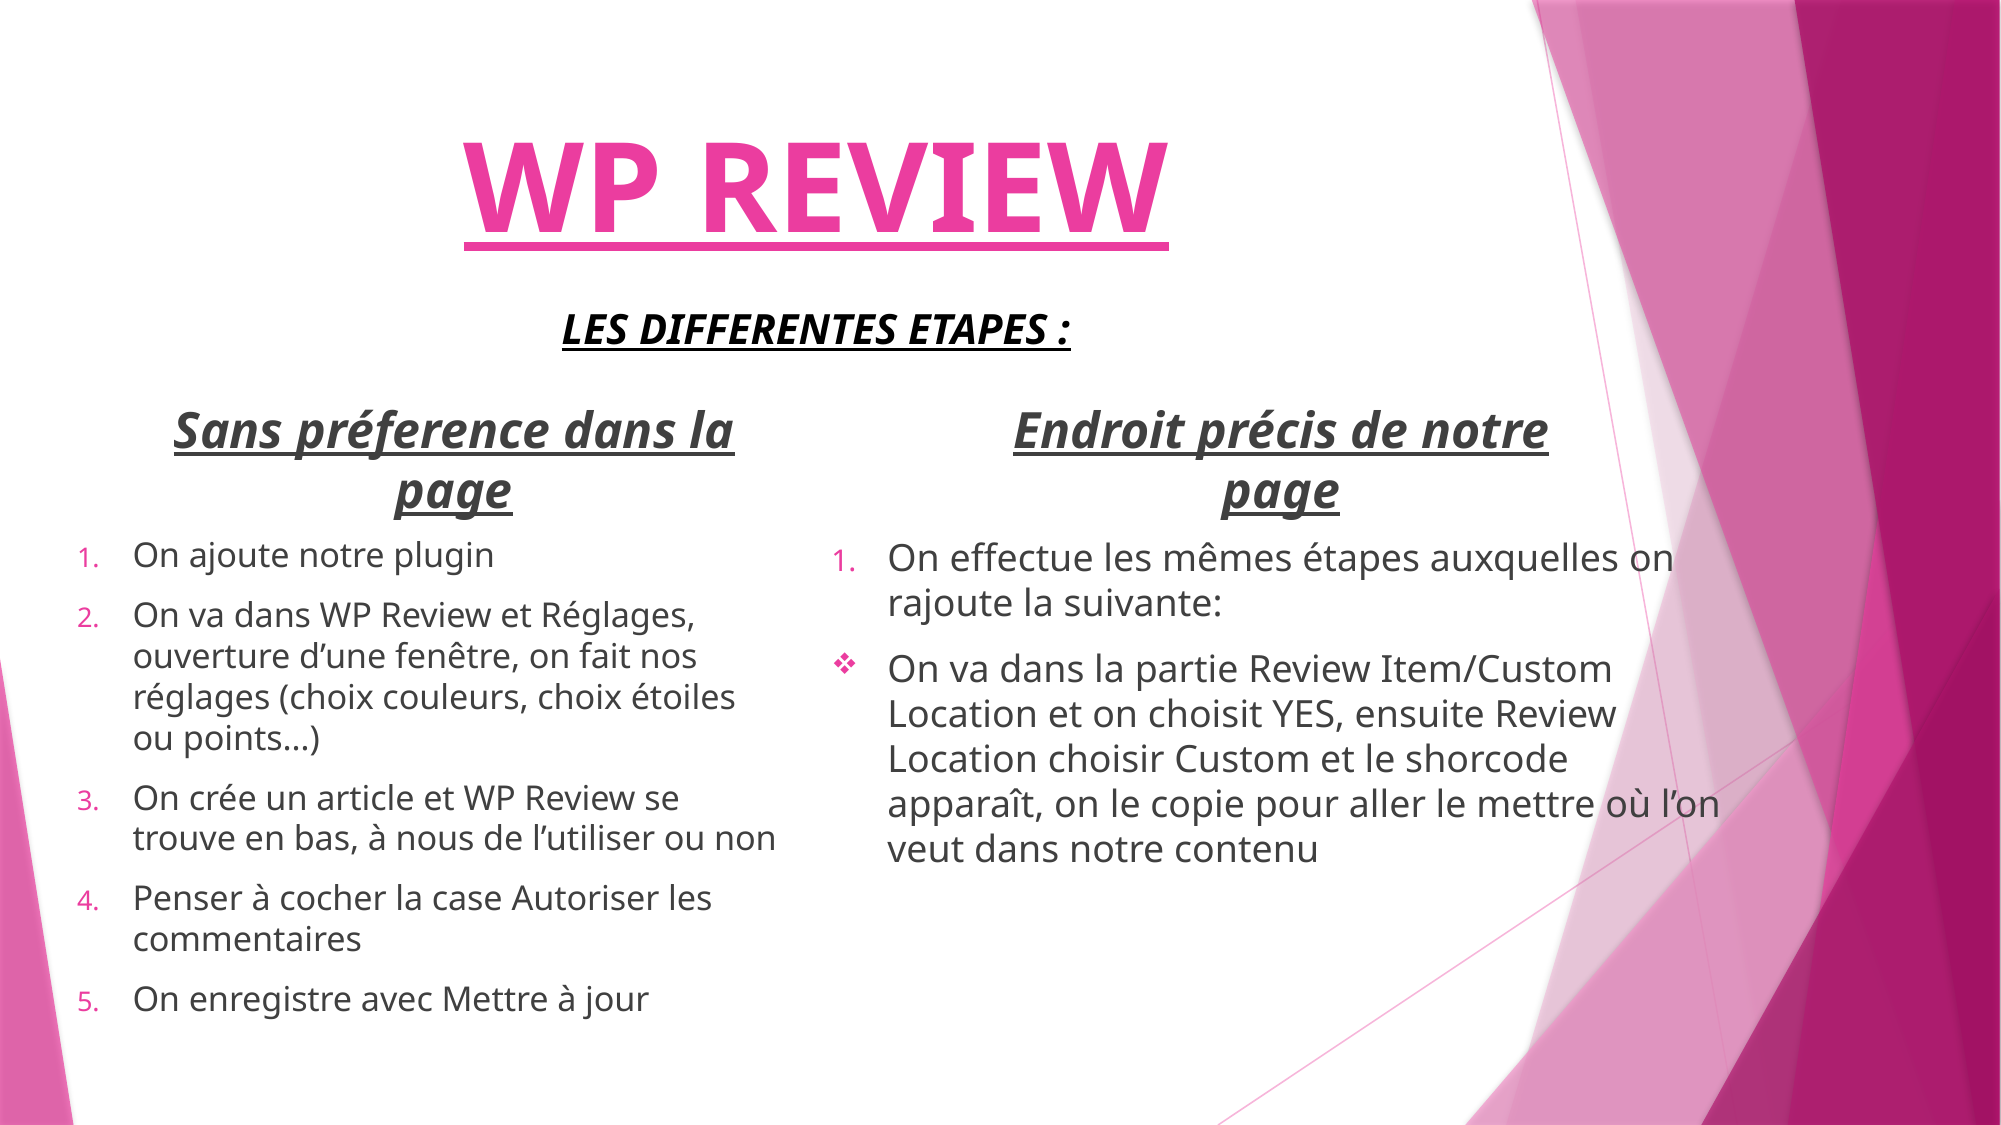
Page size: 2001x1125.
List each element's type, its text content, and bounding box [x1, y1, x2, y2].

list Endroit précis de notre page [938, 431, 1625, 526]
list Sans préference dans la page [110, 431, 798, 526]
title WP REVIEW [111, 99, 1522, 317]
text_box LES DIFFERENTES ETAPES : [449, 295, 1183, 361]
list On effectue les mêmes étapes auxquelles on rajoute la suivante: On va dans la partie Review Item/Custom Location et on choisit YES, ensuite Review Location choisir Custom et le shorcode apparaît, on le copie pour aller le mettre où l’on veut dans notre contenu [816, 526, 1747, 1069]
list On ajoute notre plugin On va dans WP Review et Réglages, ouverture d’une fenêtre, on fait nos réglages (choix couleurs, choix étoiles ou points…) On crée un article et WP Review se trouve en bas, à nous de l’utiliser ou non Penser à cocher la case Autoriser les commentaires On enregistre avec Mettre à jour [62, 526, 798, 1069]
